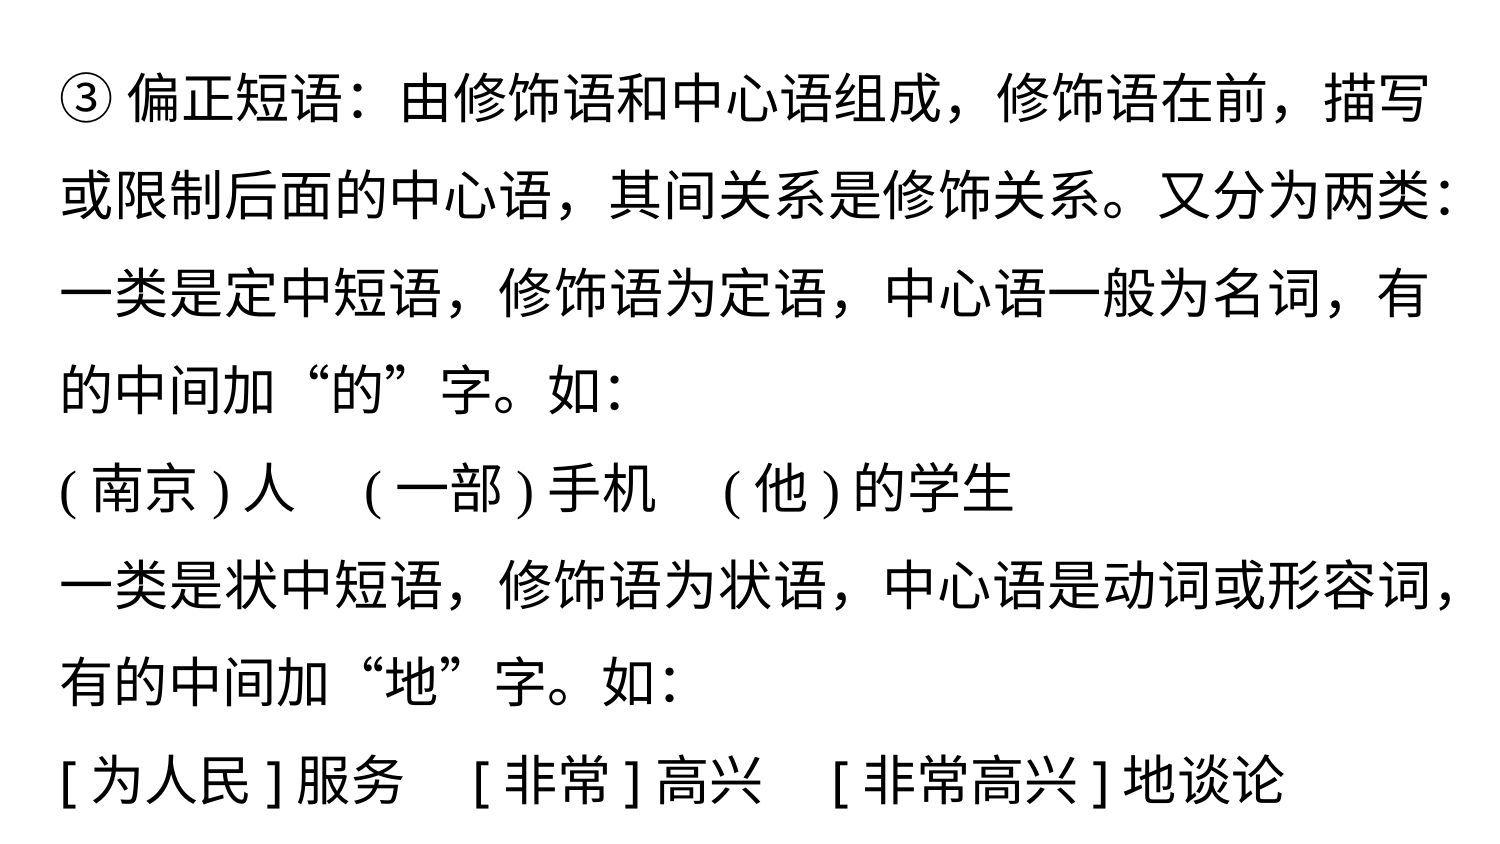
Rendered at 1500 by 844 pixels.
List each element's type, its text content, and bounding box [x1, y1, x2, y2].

text_box ③偏正短语：由修饰语和中心语组成，修饰语在前，描写或限制后面的中心语，其间关系是修饰关系。又分为两类： 一类是定中短语，修饰语为定语，中心语一般为名词，有的中间加“的”字。如： (南京)人 (一部)手机 (他)的学生 一类是状中短语，修饰语为状语，中心语是动词或形容词，有的中间加“地”字。如： [为人民]服务 [非常]高兴 [非常高兴]地谈论 [44, 24, 1447, 819]
